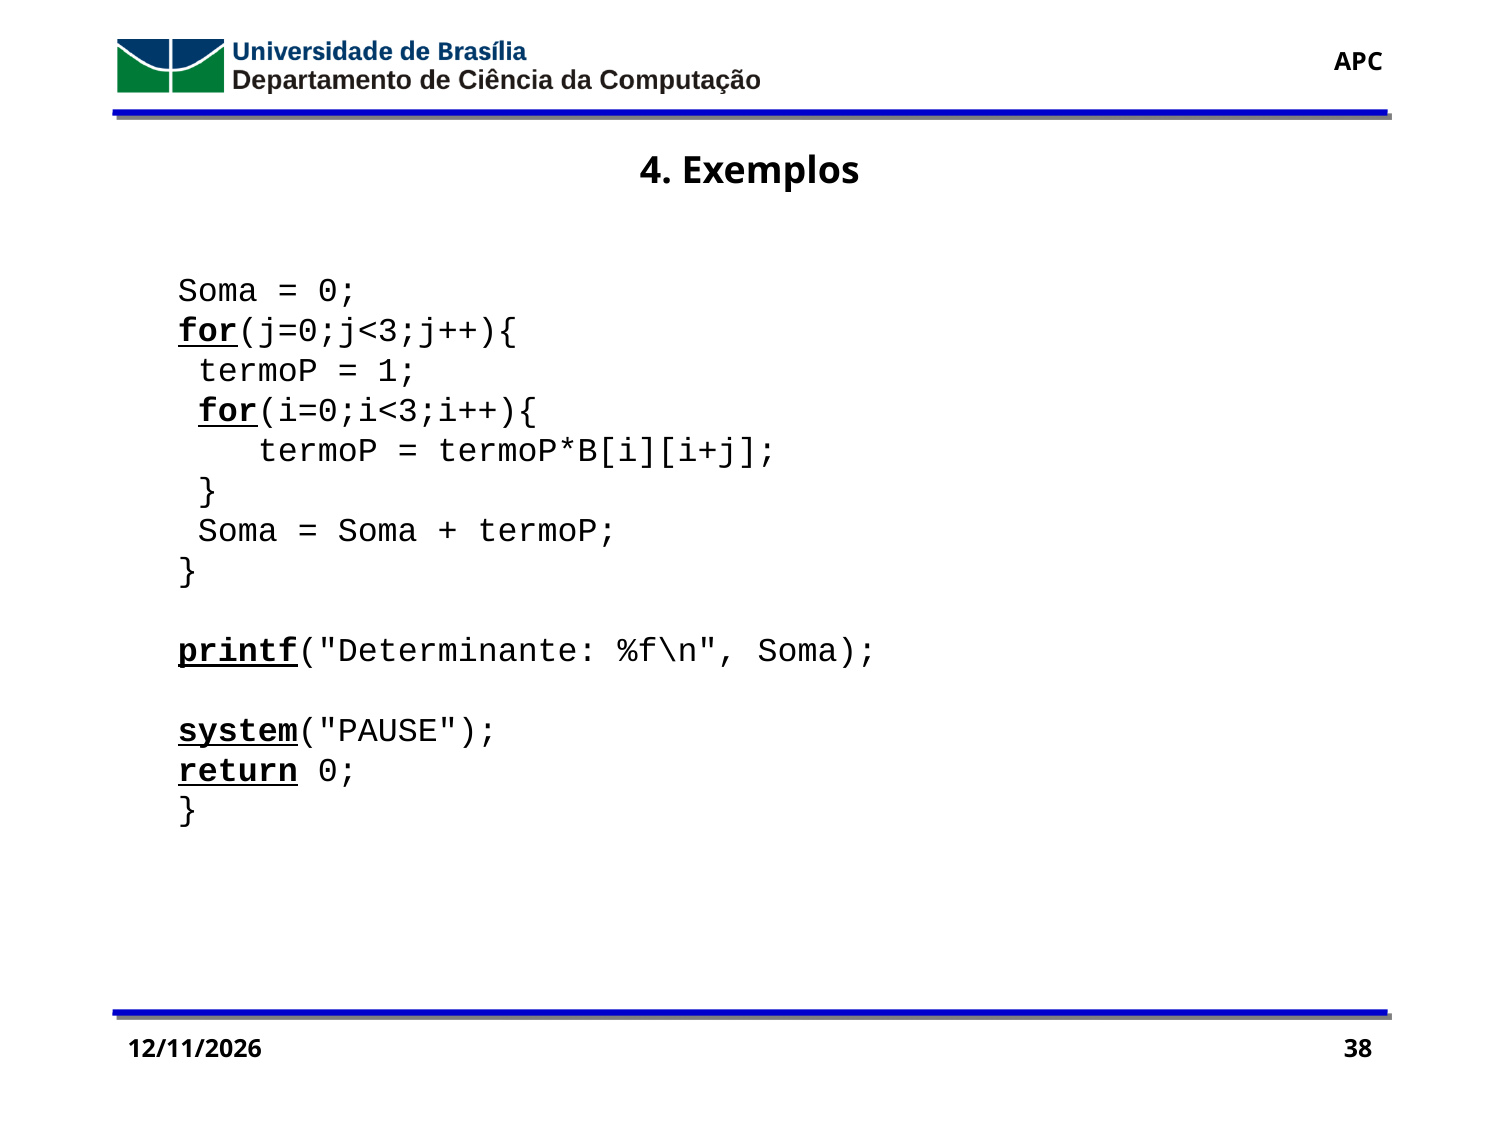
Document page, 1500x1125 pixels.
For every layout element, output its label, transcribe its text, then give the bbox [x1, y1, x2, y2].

text_box Soma = 0; for(j=0;j<3;j++){ termoP = 1; for(i=0;i<3;i++){ termoP = termoP*B[i][i+j]; } Soma = Soma + termoP; } printf("Determinante: %f\n", Soma); system("PAUSE"); return 0; } [163, 221, 1301, 835]
text_box 4. Exemplos [112, 138, 1388, 198]
slide_number 38 [1074, 1024, 1388, 1101]
picture [117, 39, 760, 94]
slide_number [112, 1024, 426, 1101]
